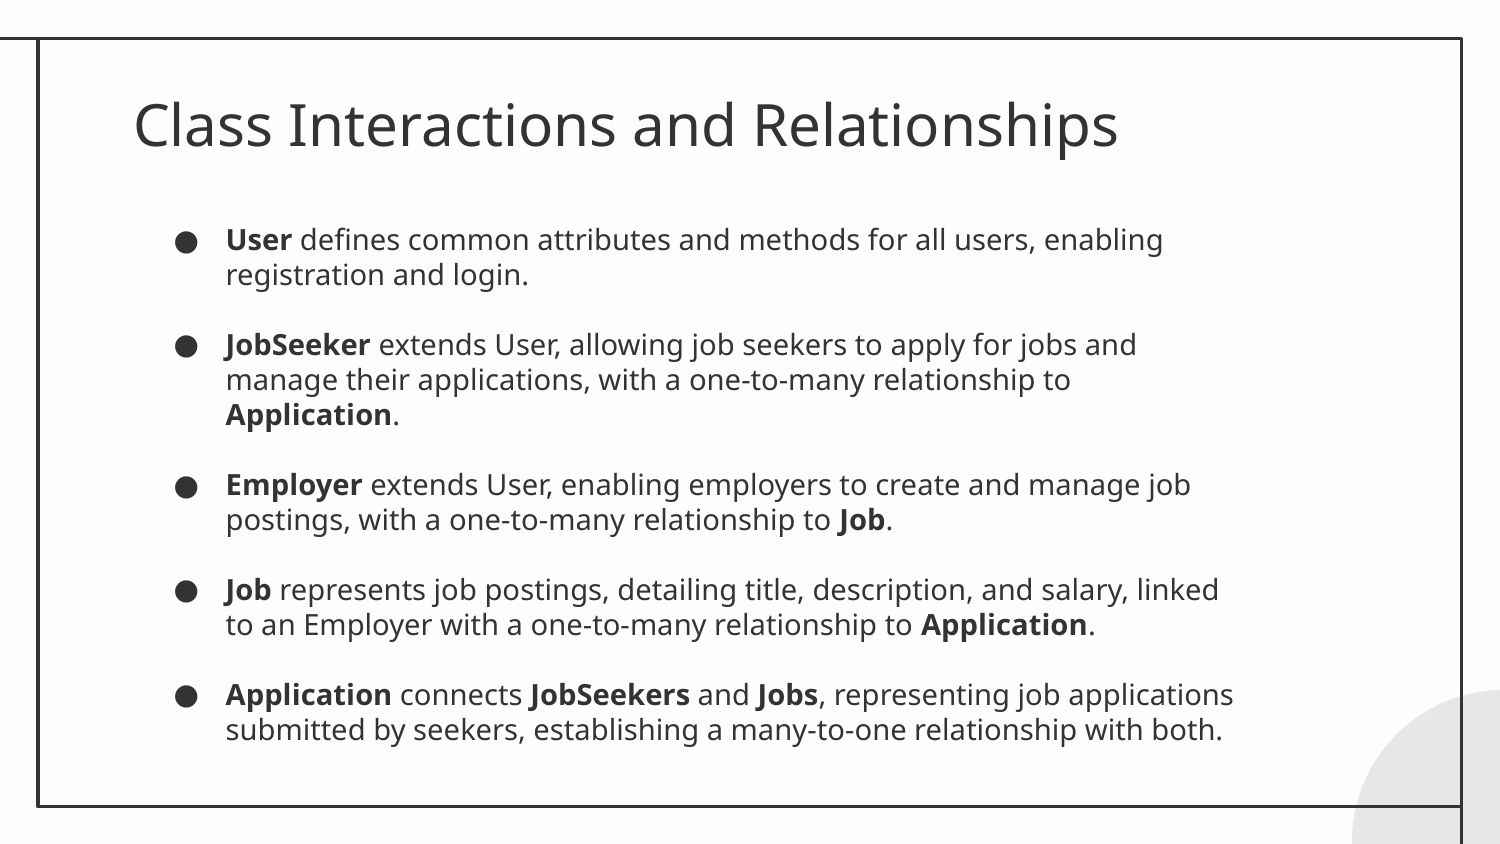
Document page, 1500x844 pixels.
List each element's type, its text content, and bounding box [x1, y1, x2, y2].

title Class Interactions and Relationships [118, 72, 1382, 167]
text_box User defines common attributes and methods for all users, enabling registration and login. JobSeeker extends User, allowing job seekers to apply for jobs and manage their applications, with a one-to-many relationship to Application. Employer extends User, enabling employers to create and manage job postings, with a one-to-many relationship to Job. Job represents job postings, detailing title, description, and salary, linked to an Employer with a one-to-many relationship to Application. Application connects JobSeekers and Jobs, representing job applications submitted by seekers, establishing a many-to-one relationship with both. [135, 214, 1266, 754]
